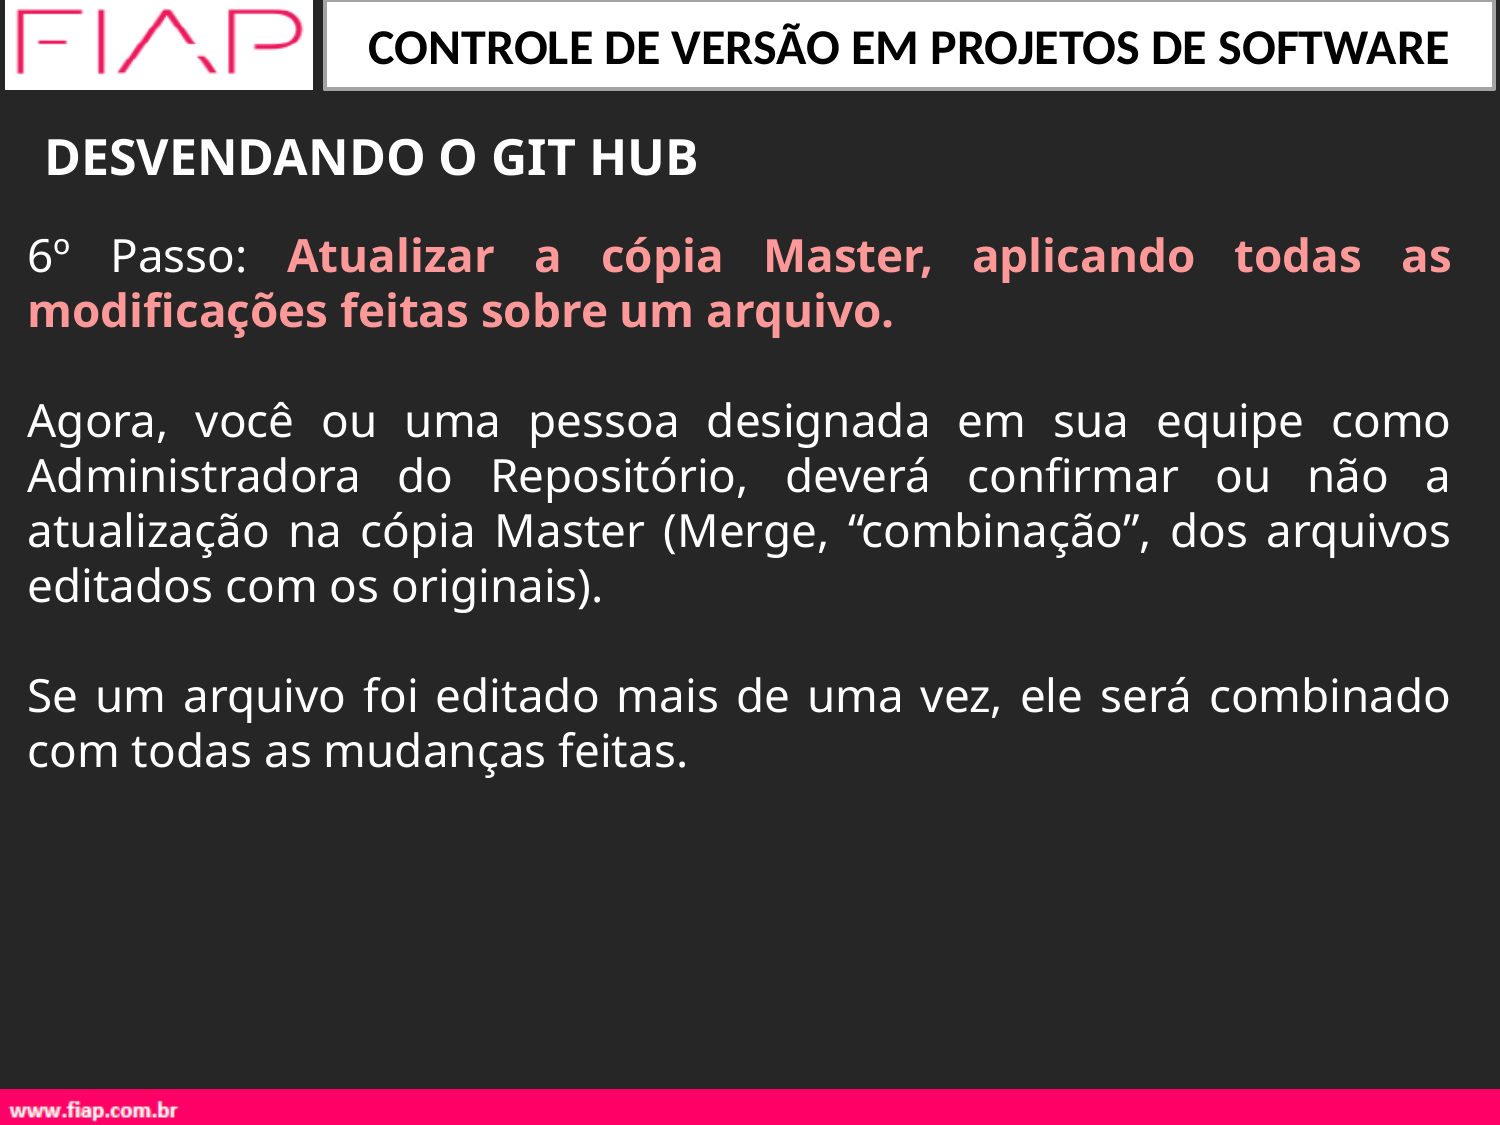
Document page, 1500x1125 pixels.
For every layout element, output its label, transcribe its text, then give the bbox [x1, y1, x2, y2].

text_box DESVENDANDO O GIT HUB [29, 118, 1413, 186]
text_box 6º Passo: Atualizar a cópia Master, aplicando todas as modificações feitas sobre um arquivo. Agora, você ou uma pessoa designada em sua equipe como Administradora do Repositório, deverá confirmar ou não a atualização na cópia Master (Merge, “combinação”, dos arquivos editados com os originais). Se um arquivo foi editado mais de uma vez, ele será combinado com todas as mudanças feitas. [12, 219, 1468, 777]
